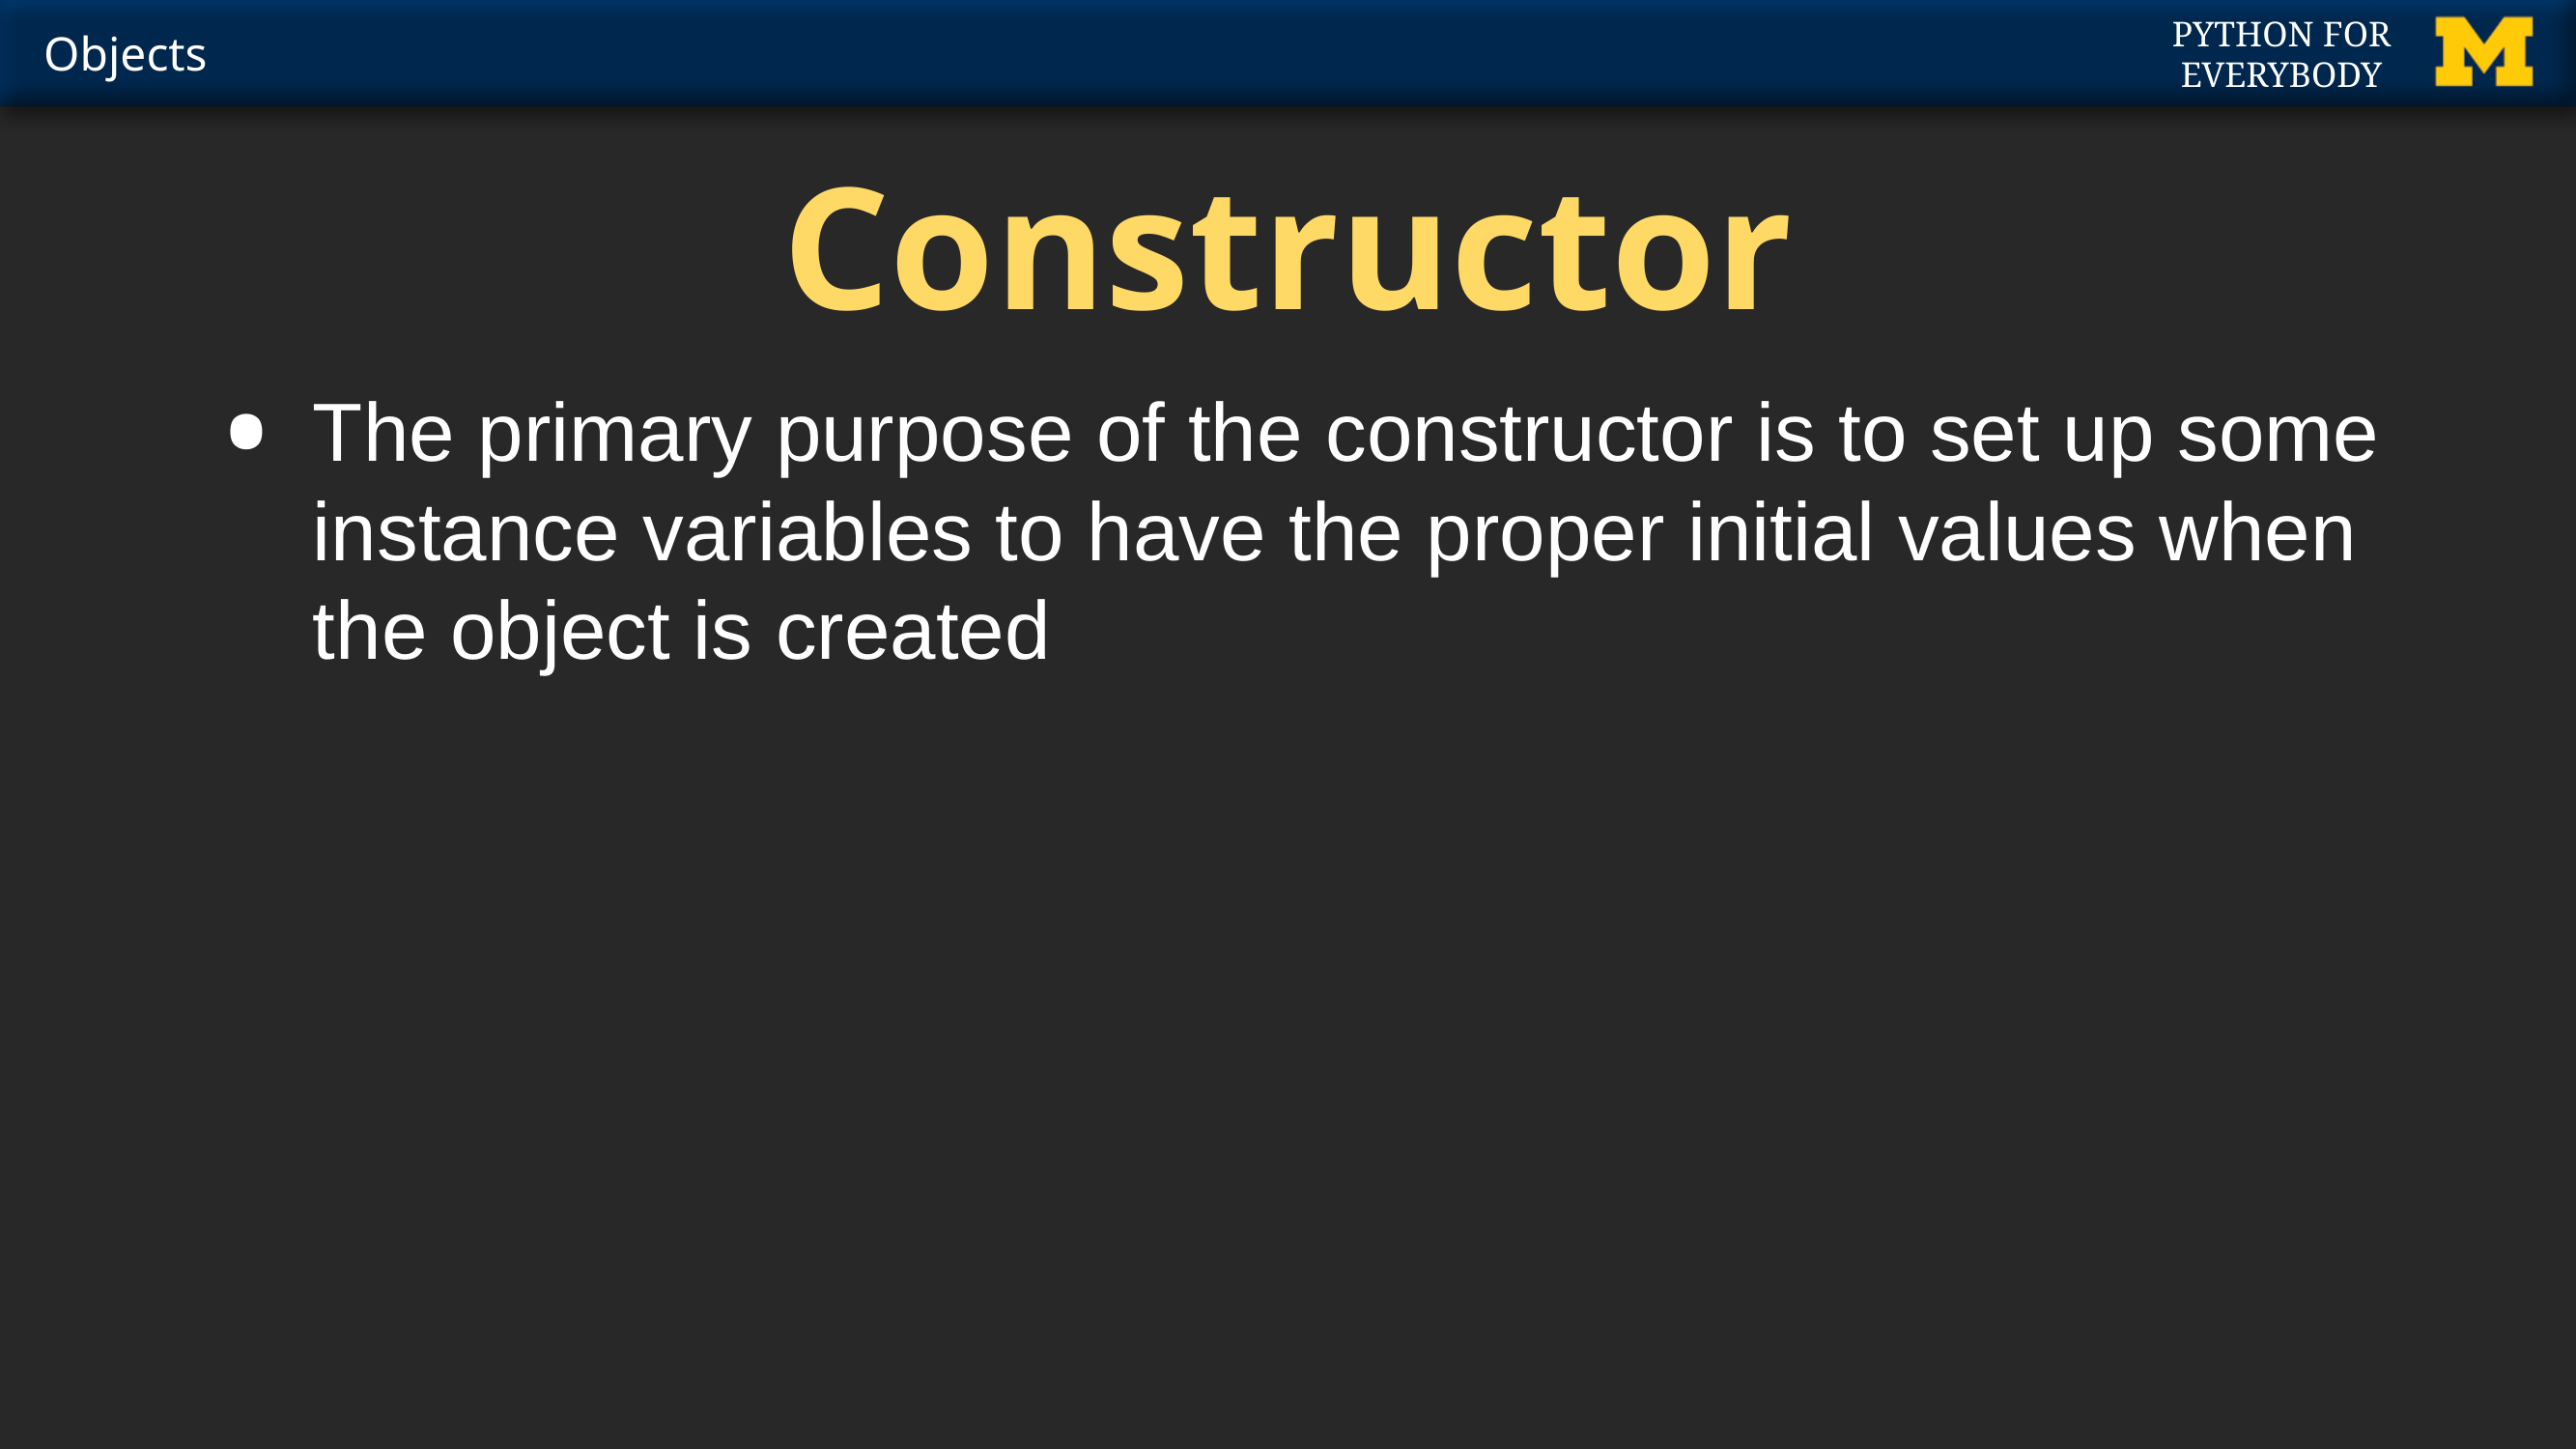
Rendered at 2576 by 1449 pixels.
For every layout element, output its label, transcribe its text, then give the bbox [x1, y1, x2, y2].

title Constructor [99, 143, 2477, 342]
list The primary purpose of the constructor is to set up some instance variables to have the proper initial values when the object is created [124, 373, 2444, 1309]
picture [0, 0, 2576, 1449]
